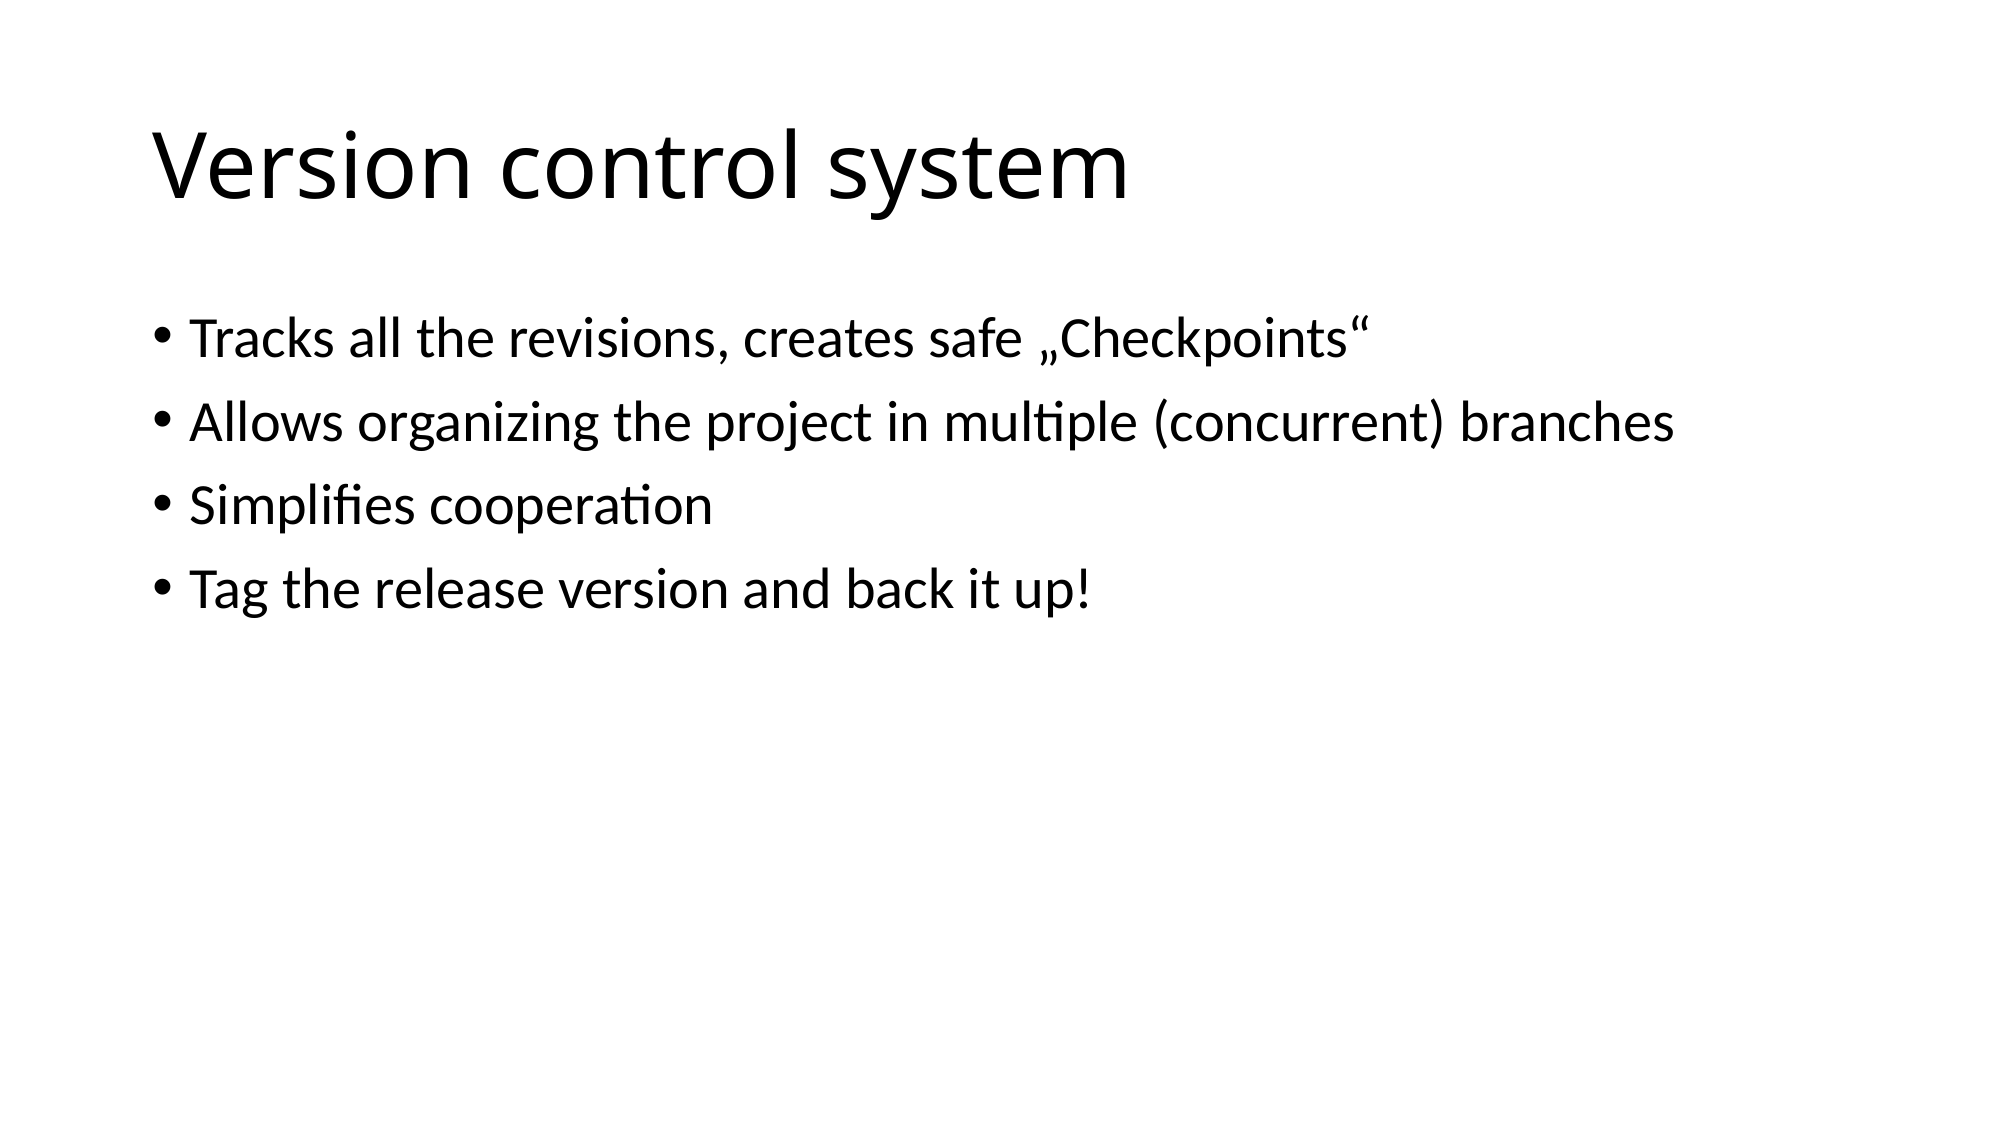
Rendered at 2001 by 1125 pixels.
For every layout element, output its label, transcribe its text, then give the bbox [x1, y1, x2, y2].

title Version control system [137, 59, 1863, 278]
list Tracks all the revisions, creates safe „Checkpoints“ Allows organizing the project in multiple (concurrent) branches Simplifies cooperation Tag the release version and back it up! [137, 299, 1863, 1014]
